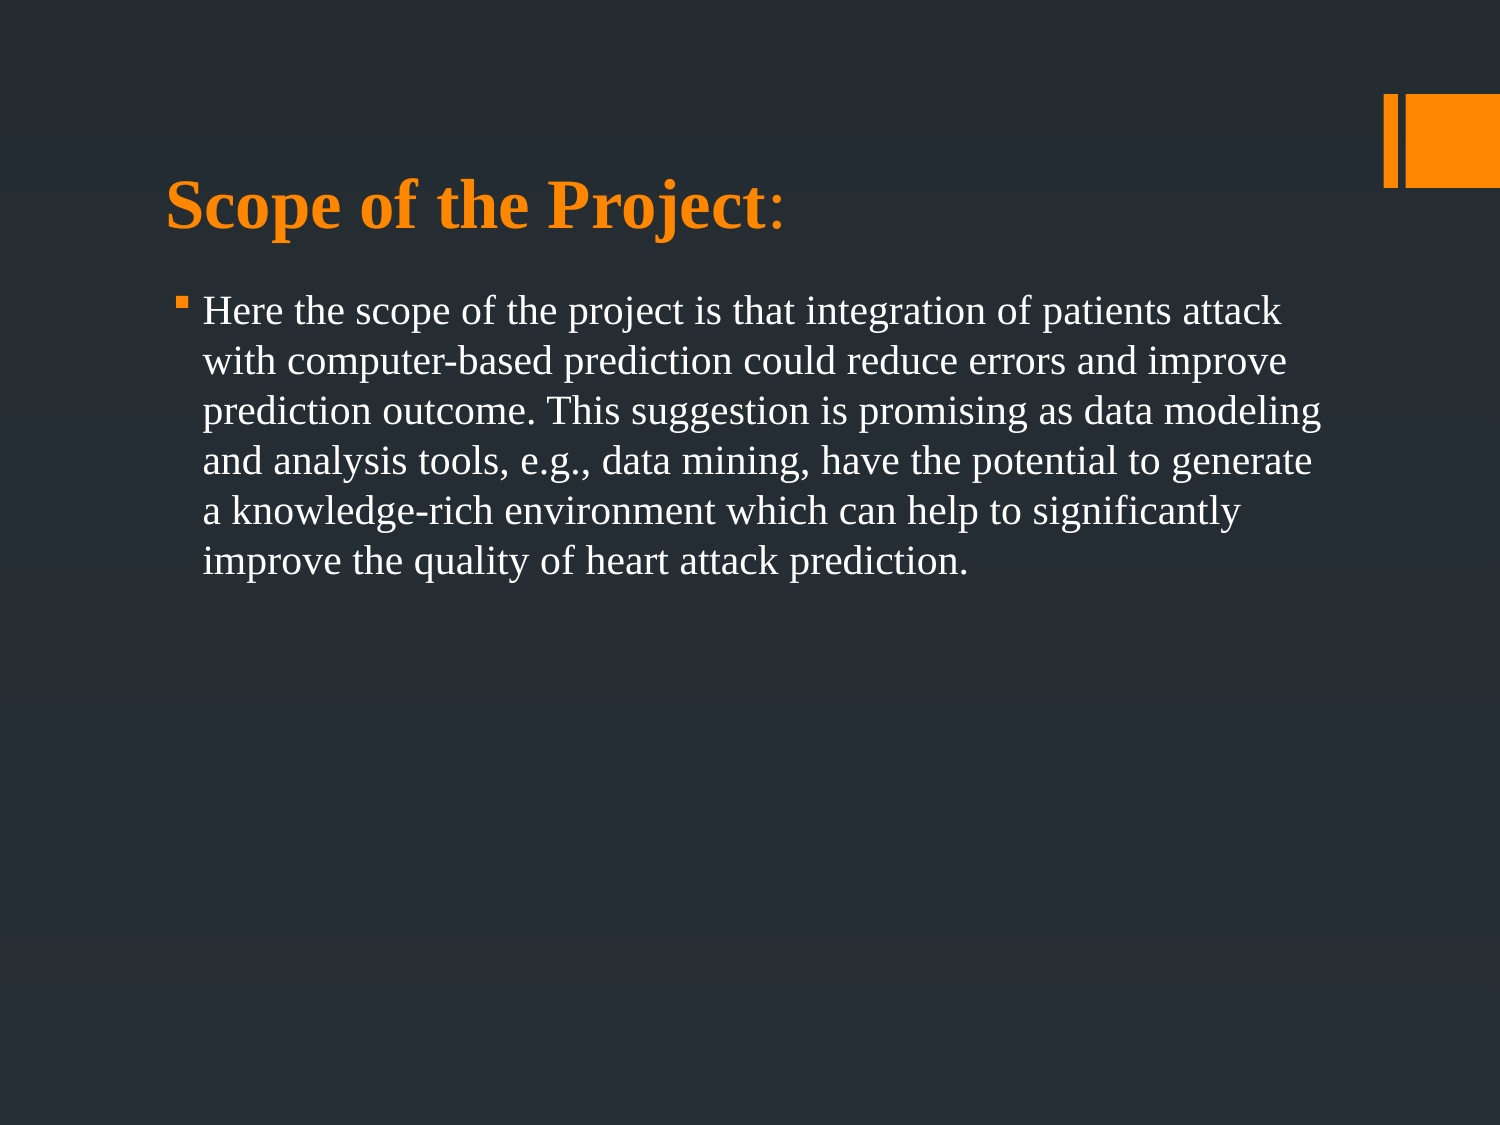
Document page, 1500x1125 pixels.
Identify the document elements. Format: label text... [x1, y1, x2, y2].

list Here the scope of the project is that integration of patients attack with computer-based prediction could reduce errors and improve prediction outcome. This suggestion is promising as data modeling and analysis tools, e.g., data mining, have the potential to generate a knowledge-rich environment which can help to significantly improve the quality of heart attack prediction. [150, 275, 1350, 1035]
title Scope of the Project: [150, 149, 1350, 250]
